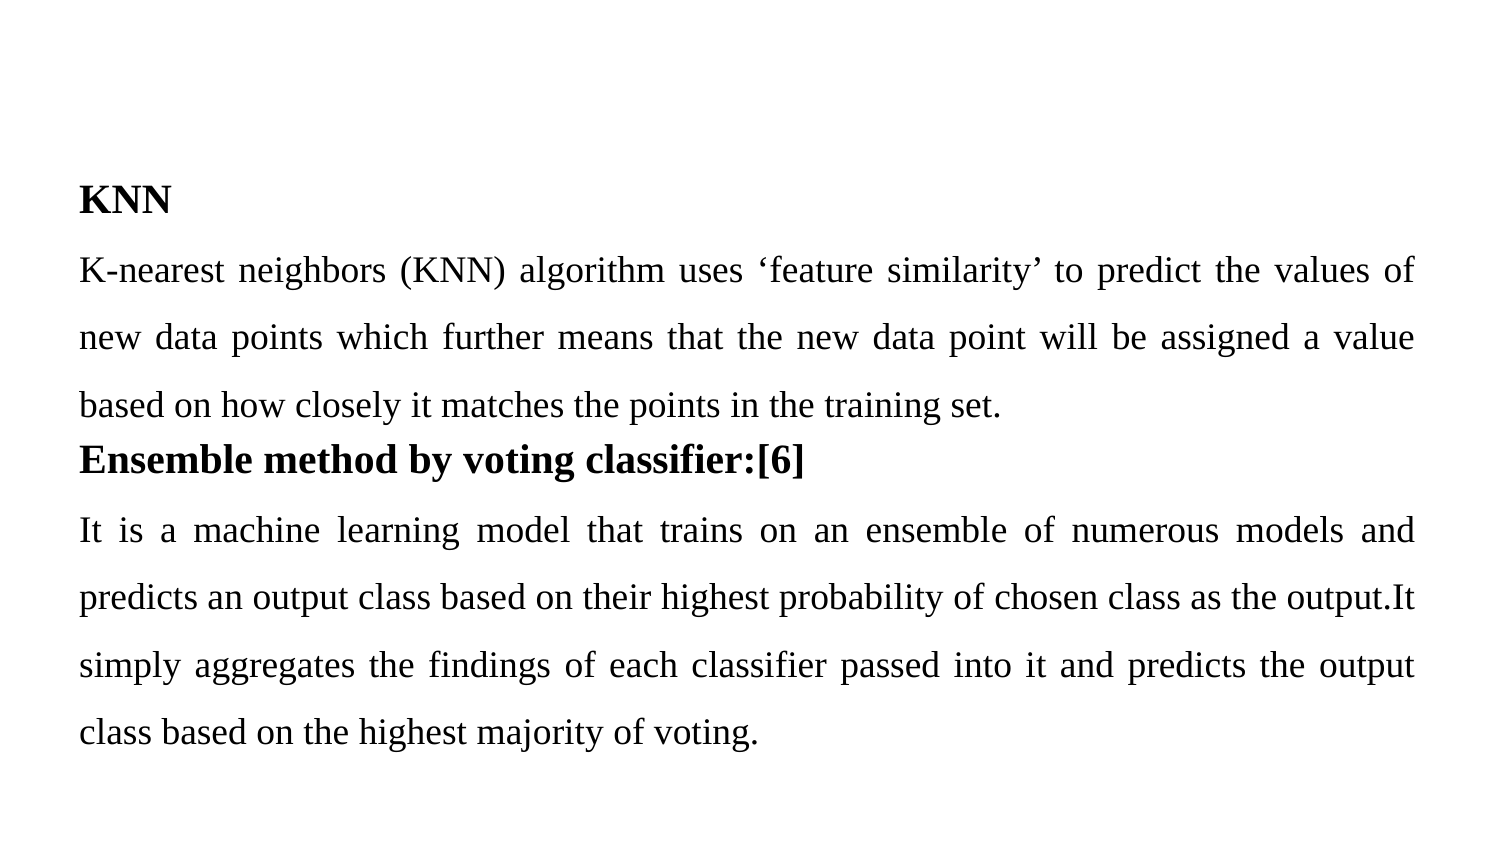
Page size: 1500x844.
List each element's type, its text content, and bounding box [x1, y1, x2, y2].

text_box KNN K-nearest neighbors (KNN) algorithm uses ‘feature similarity’ to predict the values of new data points which further means that the new data point will be assigned a value based on how closely it matches the points in the training set. Ensemble method by voting classifier:[6] It is a machine learning model that trains on an ensemble of numerous models and predicts an output class based on their highest probability of chosen class as the output.It simply aggregates the findings of each classifier passed into it and predicts the output class based on the highest majority of voting. [64, 132, 1432, 783]
